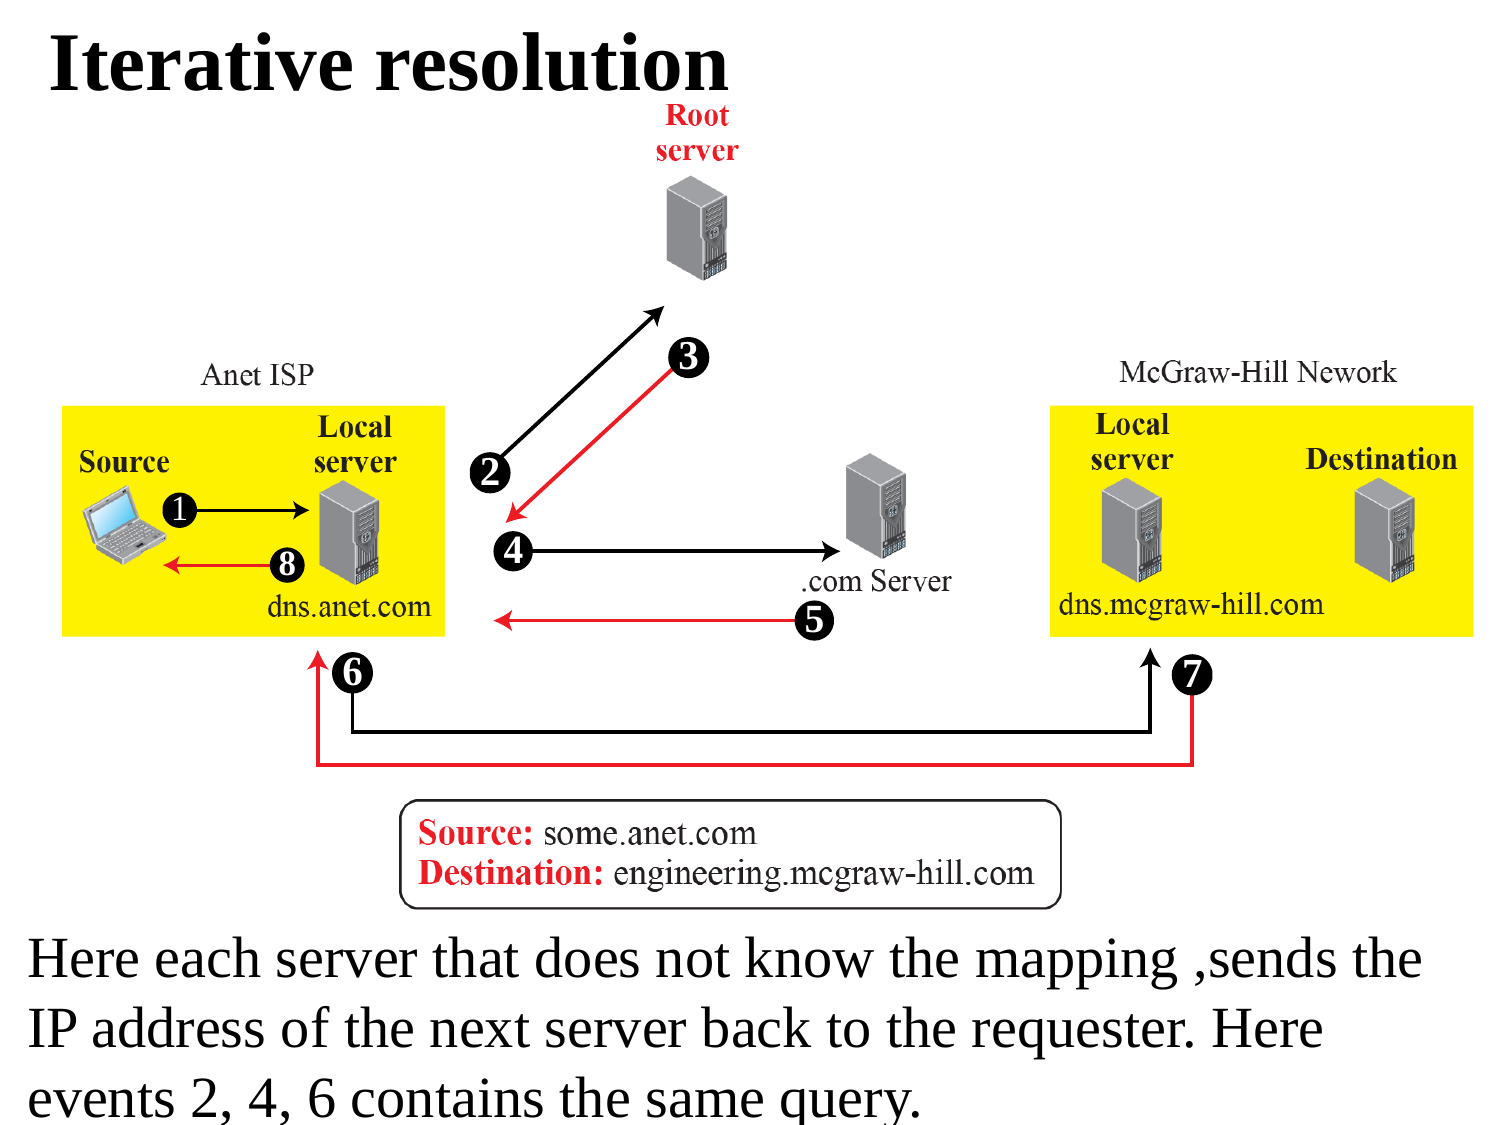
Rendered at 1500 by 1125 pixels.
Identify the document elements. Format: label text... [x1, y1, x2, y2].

text_box Here each server that does not know the mapping ,sends the IP address of the next server back to the requester. Here events 2, 4, 6 contains the same query. [12, 911, 1474, 1125]
picture [306, 647, 1213, 768]
picture [469, 99, 744, 524]
picture [1049, 356, 1474, 638]
text_box Iterative resolution [12, 0, 1306, 115]
picture [62, 358, 445, 638]
picture [399, 799, 1063, 910]
picture [493, 453, 952, 646]
